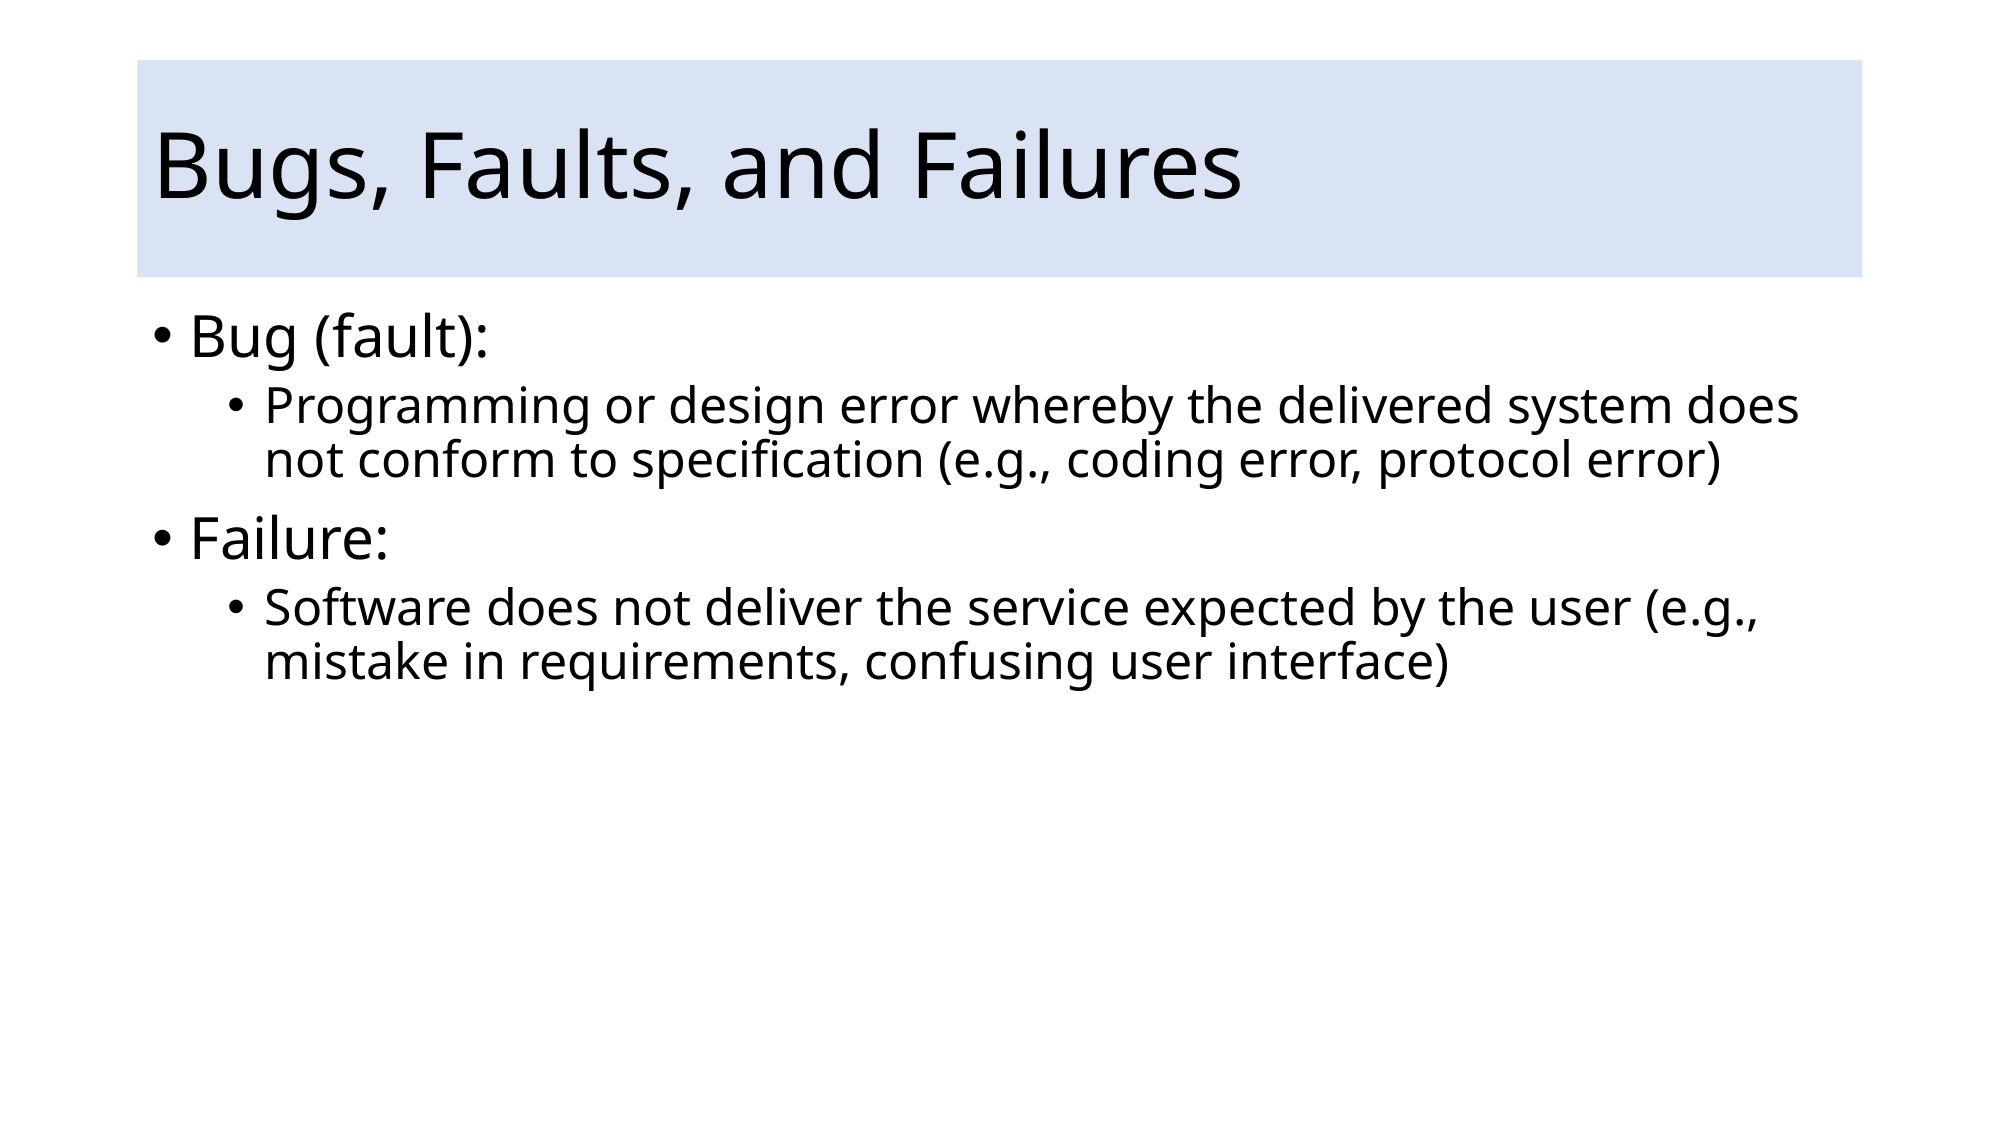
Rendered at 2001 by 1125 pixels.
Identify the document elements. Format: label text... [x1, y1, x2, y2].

title Bugs, Faults, and Failures [137, 59, 1863, 278]
list Bug (fault): Programming or design error whereby the delivered system does not conform to speciﬁcation (e.g., coding error, protocol error) Failure: Software does not deliver the service expected by the user (e.g., mistake in requirements, confusing user interface) [137, 299, 1863, 1014]
